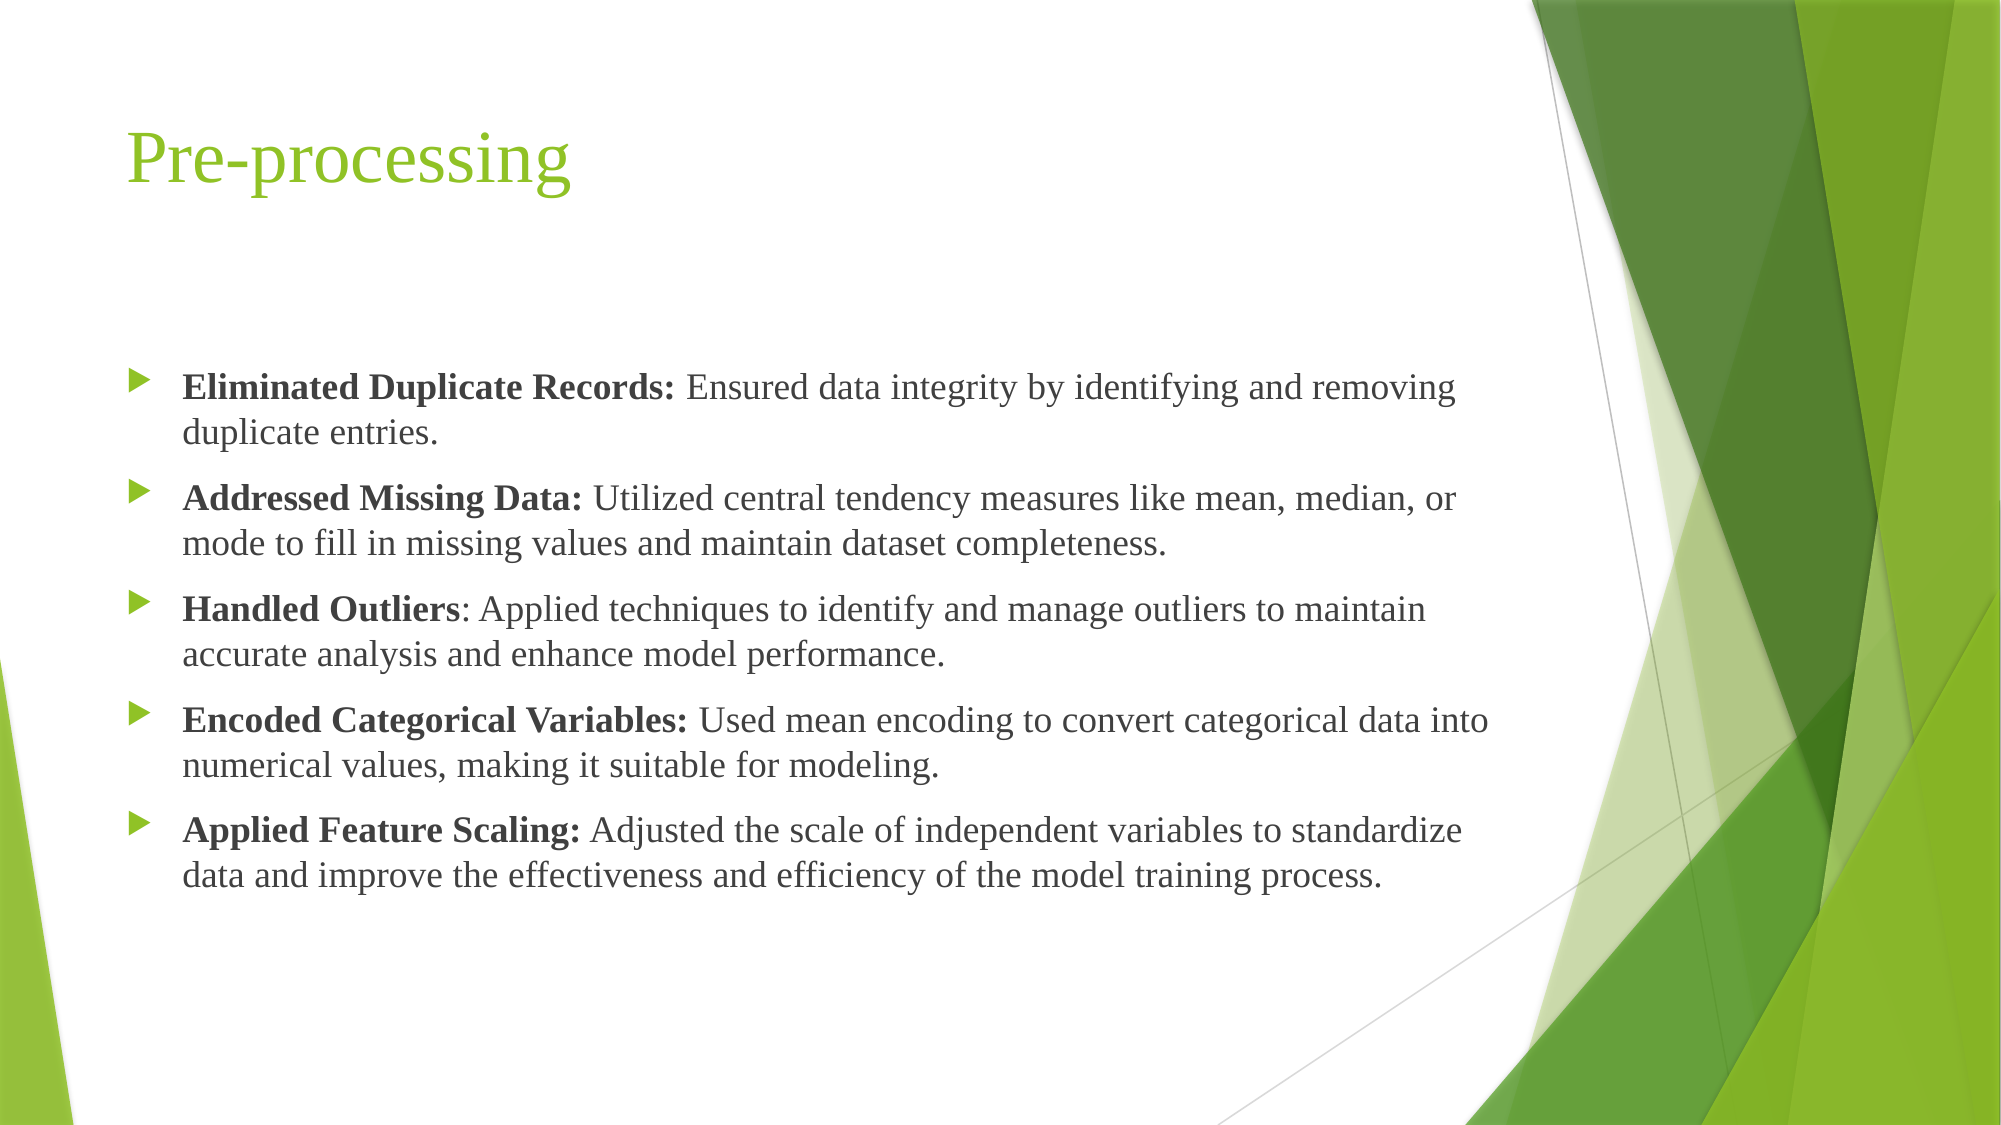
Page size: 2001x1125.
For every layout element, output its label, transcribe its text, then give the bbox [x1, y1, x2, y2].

title Pre-processing [111, 99, 1522, 266]
list Eliminated Duplicate Records: Ensured data integrity by identifying and removing duplicate entries. Addressed Missing Data: Utilized central tendency measures like mean, median, or mode to fill in missing values and maintain dataset completeness. Handled Outliers: Applied techniques to identify and manage outliers to maintain accurate analysis and enhance model performance. Encoded Categorical Variables: Used mean encoding to convert categorical data into numerical values, making it suitable for modeling. Applied Feature Scaling: Adjusted the scale of independent variables to standardize data and improve the effectiveness and efficiency of the model training process. [111, 354, 1522, 992]
